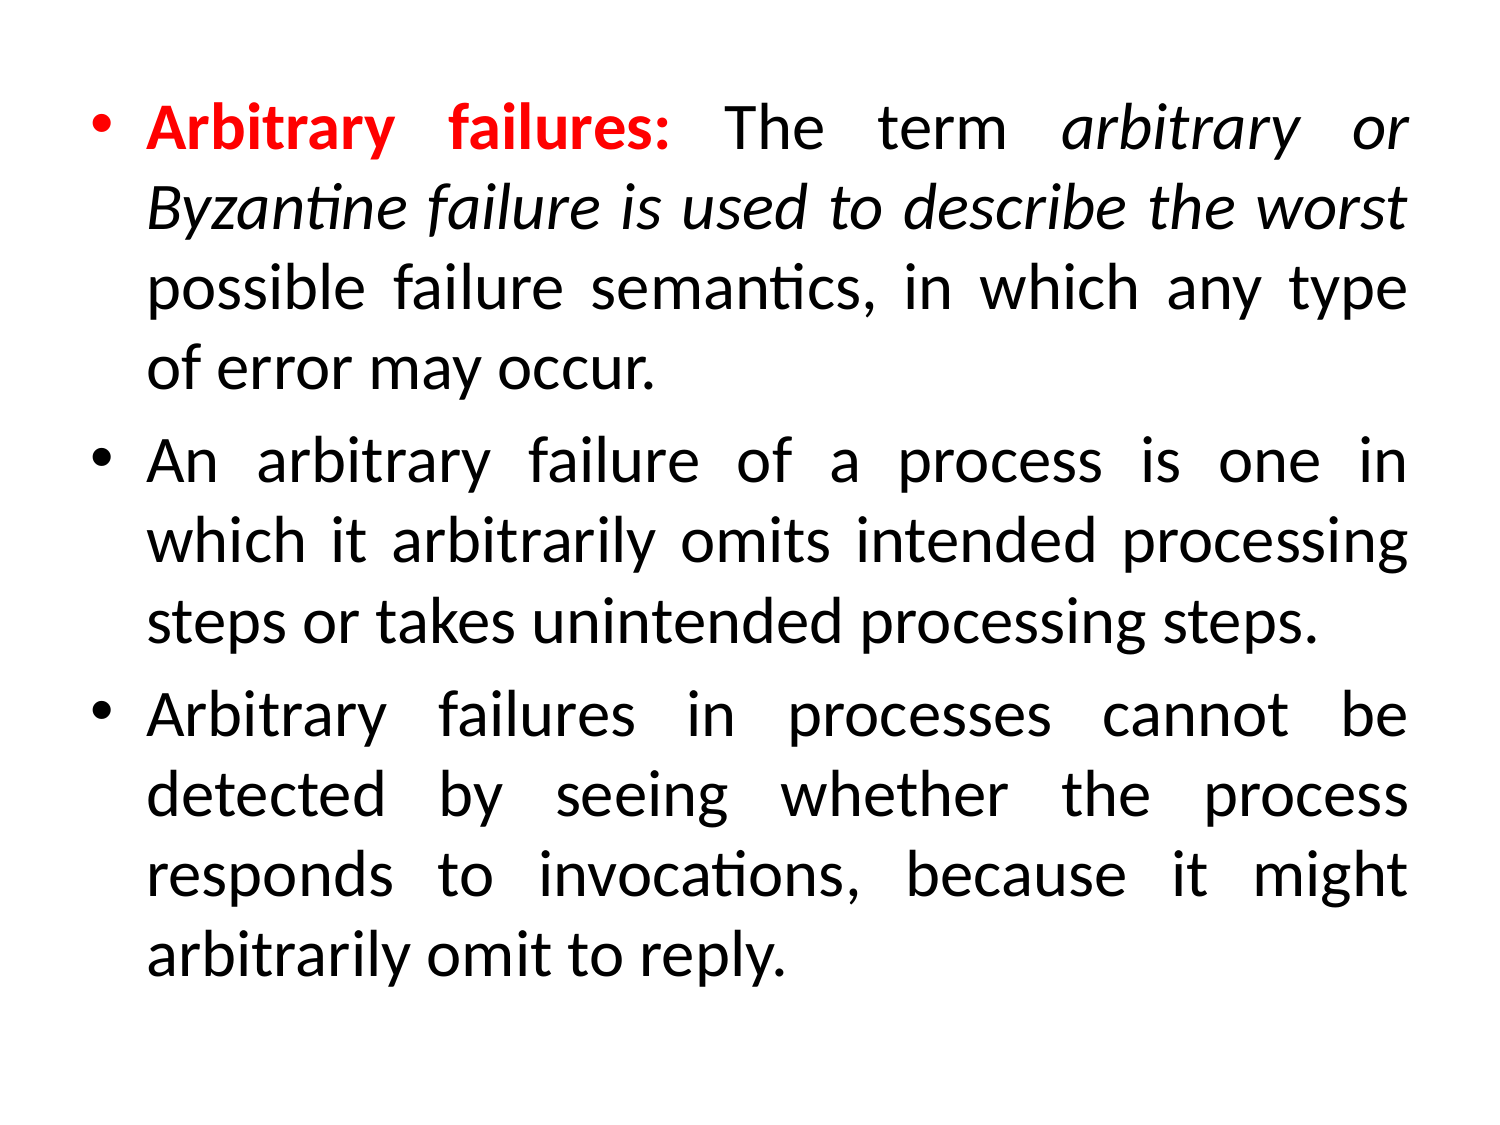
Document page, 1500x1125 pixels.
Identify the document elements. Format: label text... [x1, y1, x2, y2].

list Arbitrary failures: The term arbitrary or Byzantine failure is used to describe the worst possible failure semantics, in which any type of error may occur. An arbitrary failure of a process is one in which it arbitrarily omits intended processing steps or takes unintended processing steps. Arbitrary failures in processes cannot be detected by seeing whether the process responds to invocations, because it might arbitrarily omit to reply. [75, 75, 1425, 1005]
